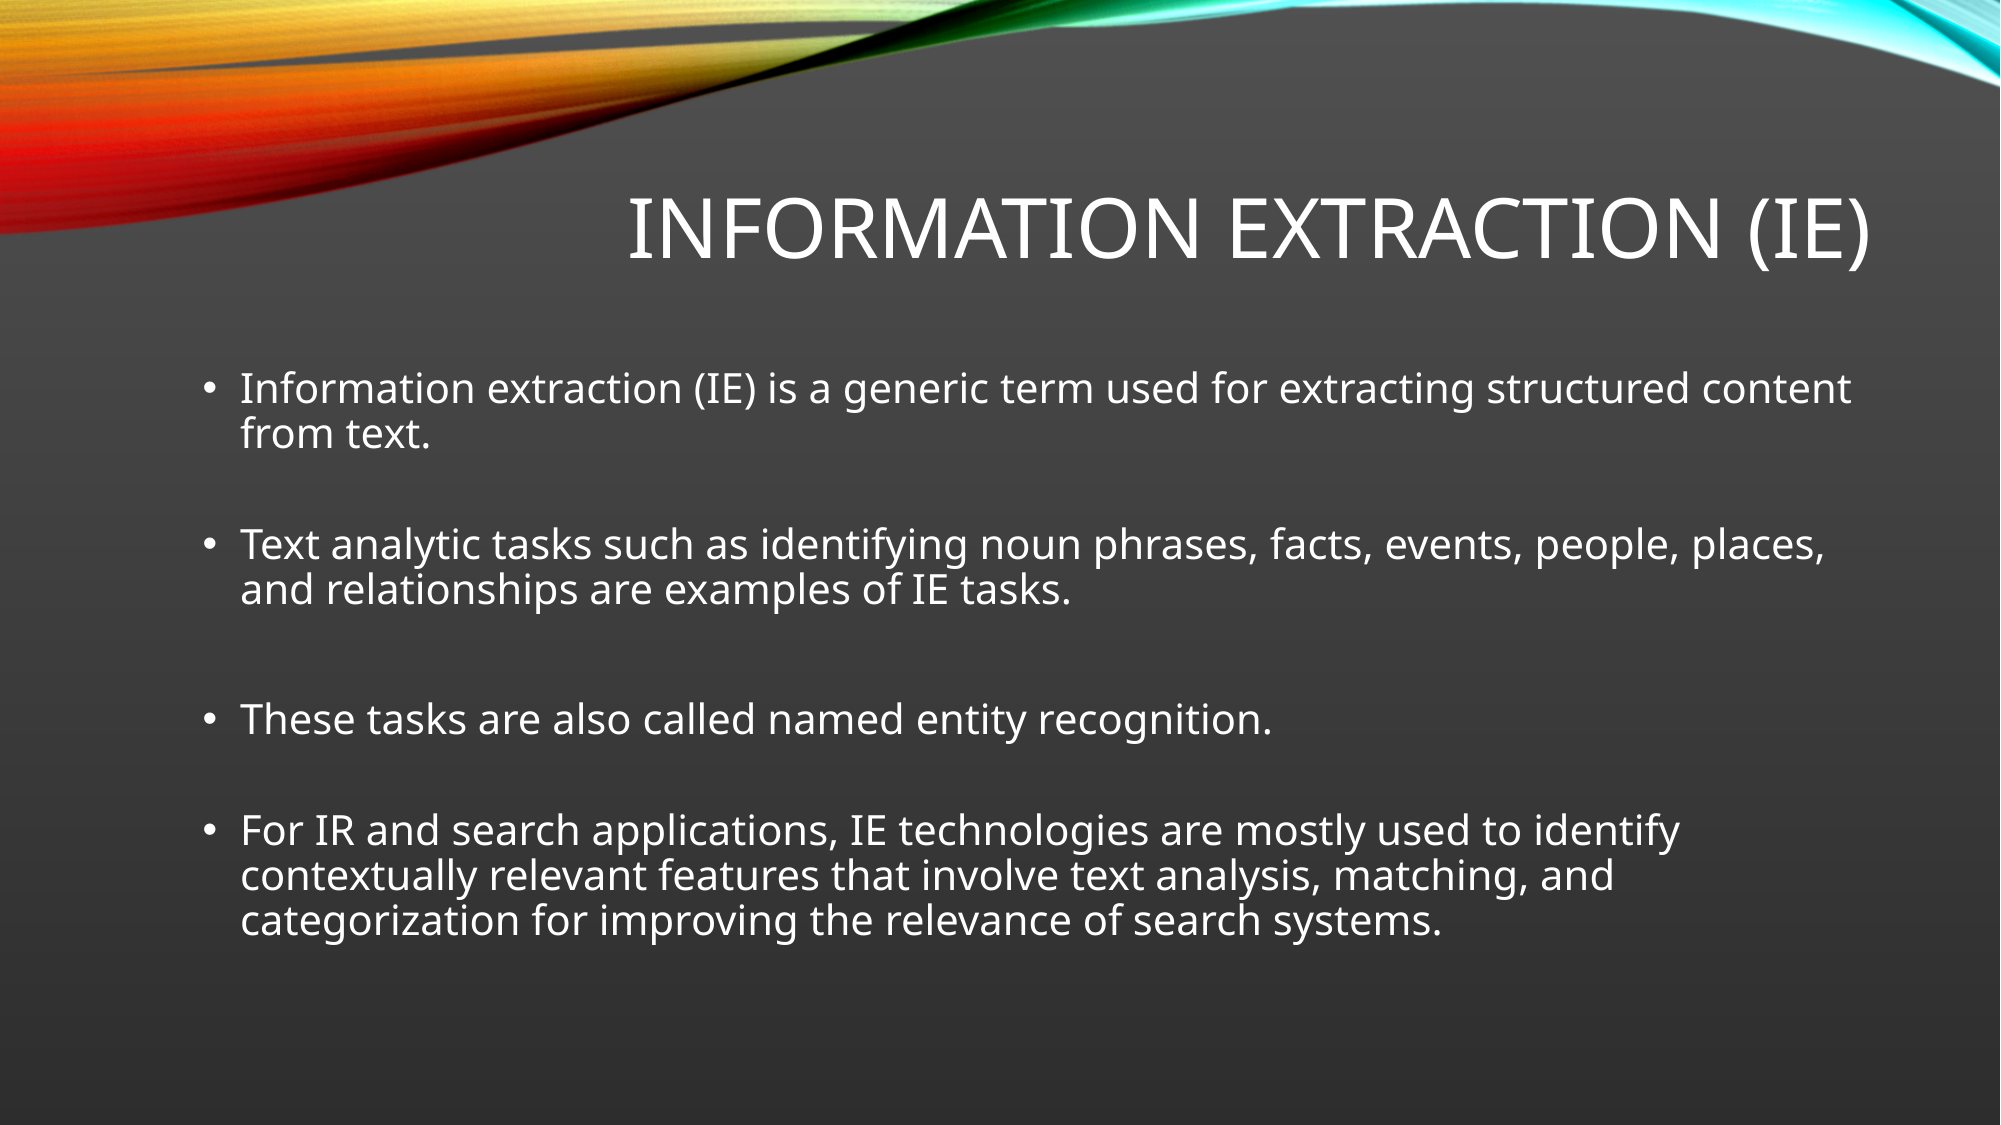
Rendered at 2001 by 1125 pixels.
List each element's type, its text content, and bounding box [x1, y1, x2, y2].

title Information Extraction (IE) [474, 125, 1888, 338]
picture [0, 0, 2000, 237]
list Information extraction (IE) is a generic term used for extracting structured content from text. Text analytic tasks such as identifying noun phrases, facts, events, people, places, and relationships are examples of IE tasks. These tasks are also called named entity recognition. For IR and search applications, IE technologies are mostly used to identify contextually relevant features that involve text analysis, matching, and categorization for improving the relevance of search systems. [112, 360, 1888, 1021]
